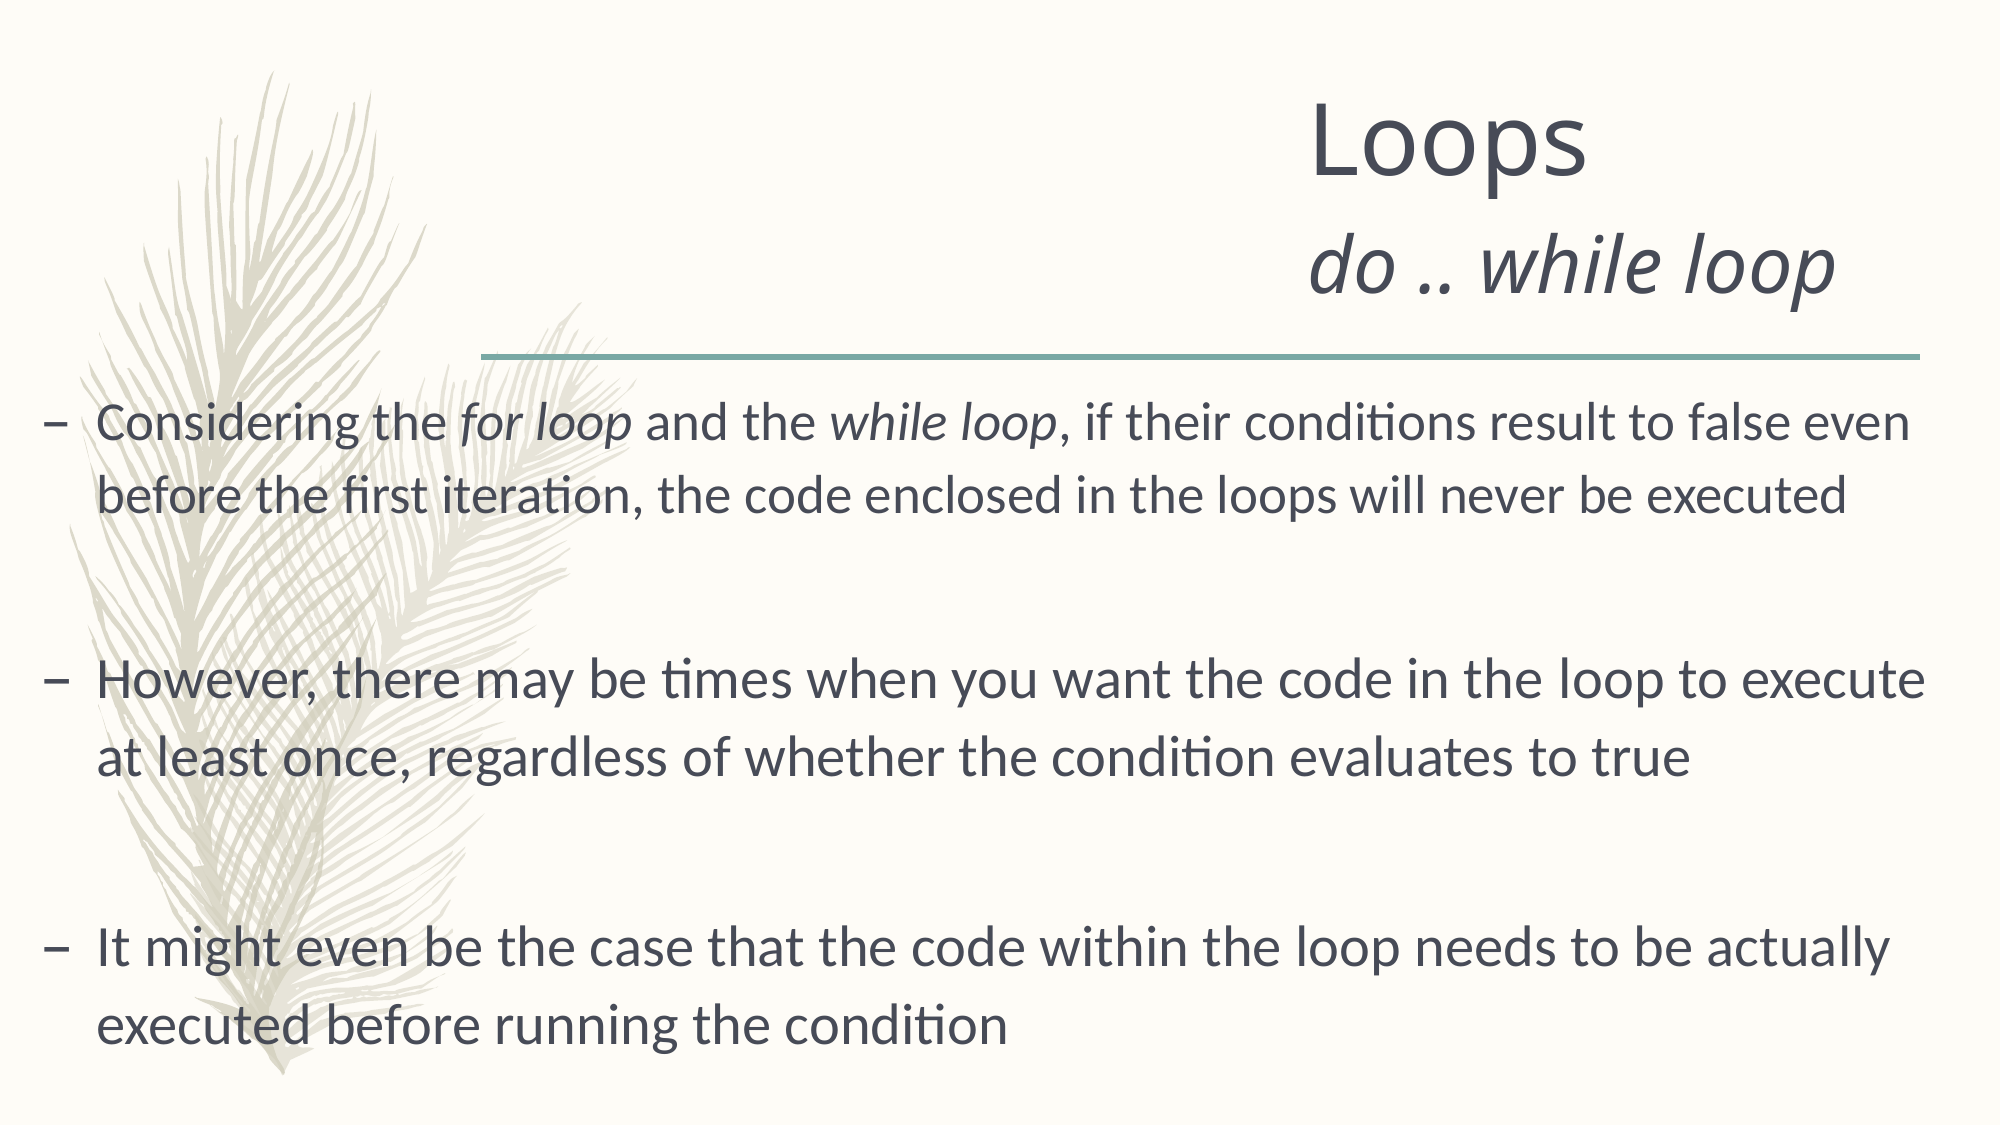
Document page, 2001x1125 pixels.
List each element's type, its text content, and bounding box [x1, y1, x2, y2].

title Loops do .. while loop [692, 72, 1912, 350]
list Considering the for loop and the while loop, if their conditions result to false even before the first iteration, the code enclosed in the loops will never be executed However, there may be times when you want the code in the loop to execute at least once, regardless of whether the condition evaluates to true It might even be the case that the code within the loop needs to be actually executed before running the condition [27, 370, 1980, 1125]
